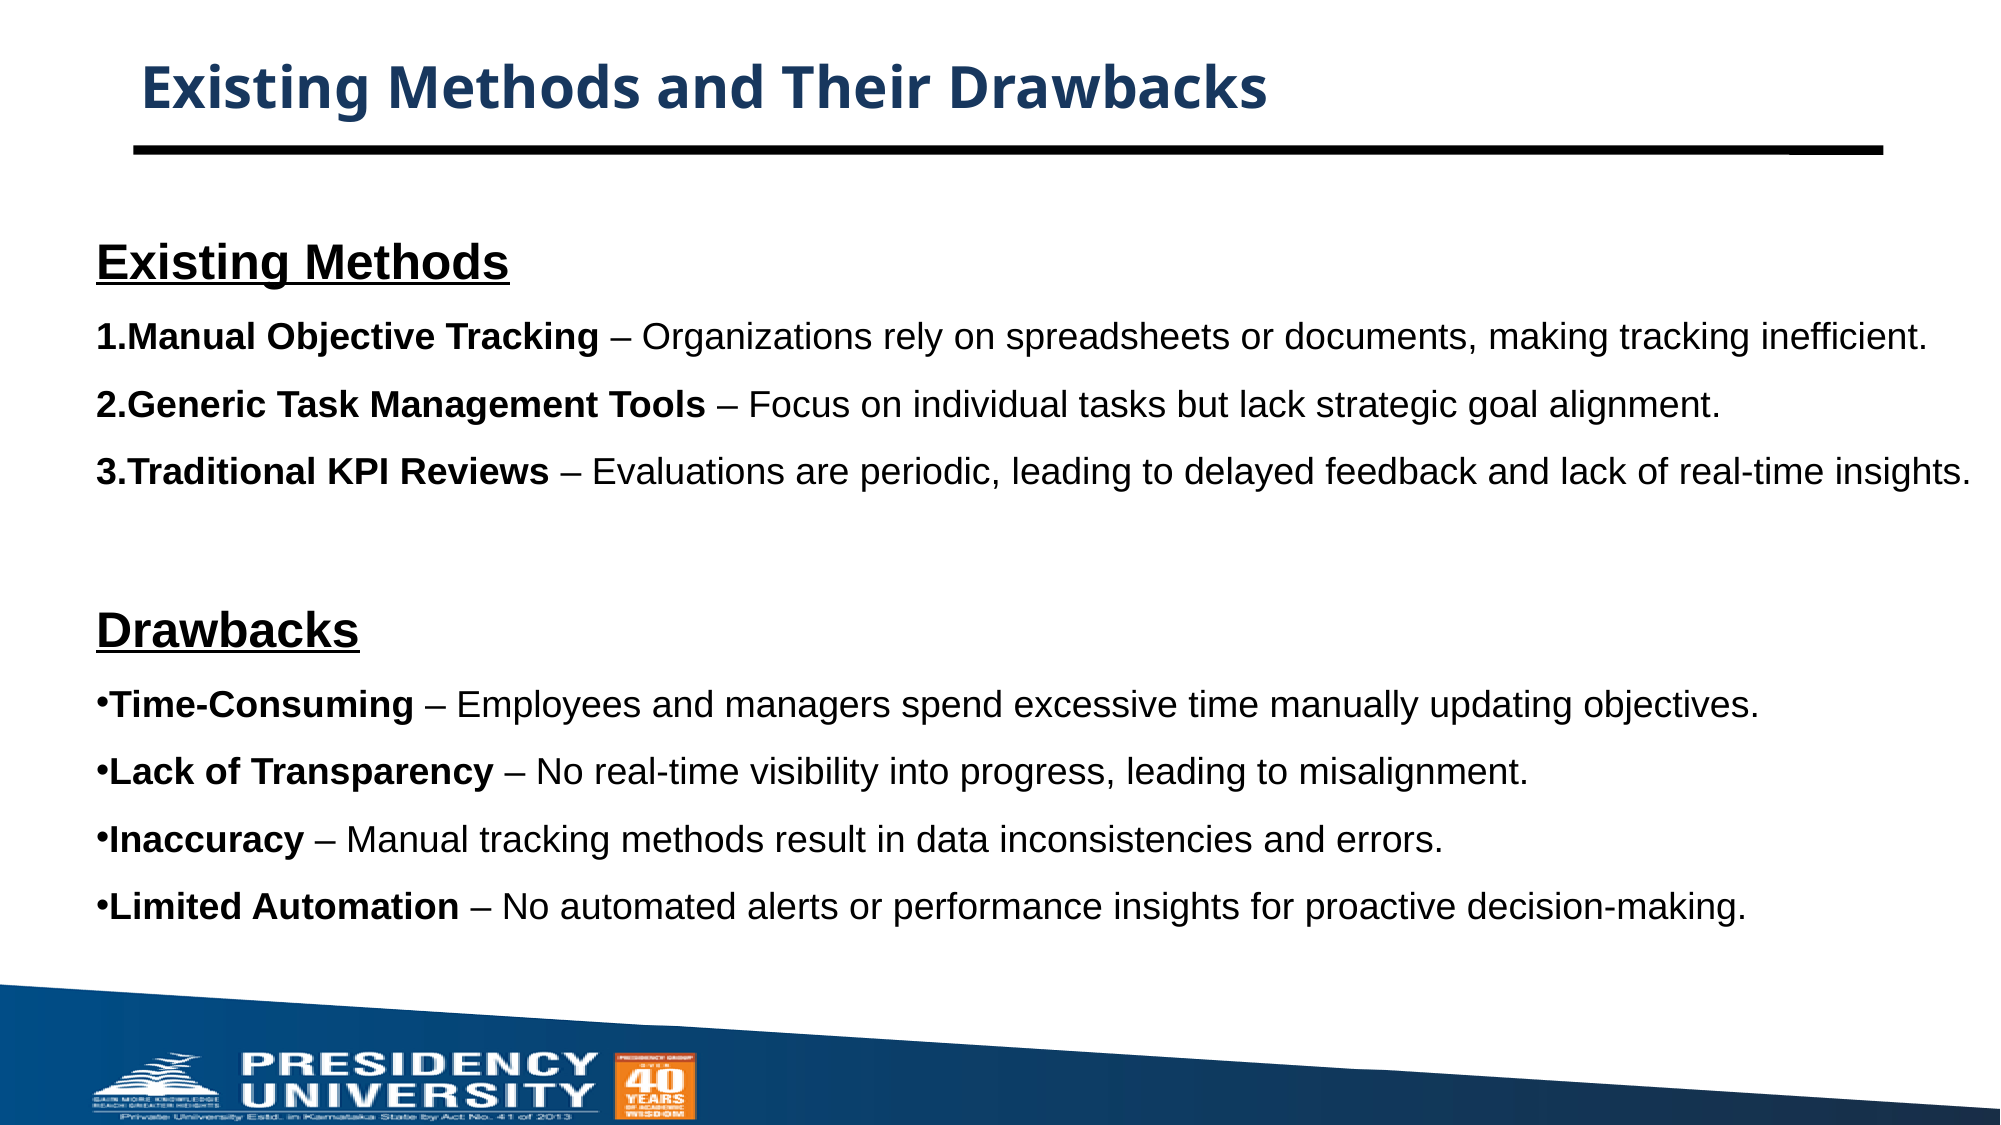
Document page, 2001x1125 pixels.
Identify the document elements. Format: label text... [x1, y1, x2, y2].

title Existing Methods and Their Drawbacks [125, 45, 1875, 125]
list Existing Methods Manual Objective Tracking – Organizations rely on spreadsheets or documents, making tracking inefficient. Generic Task Management Tools – Focus on individual tasks but lack strategic goal alignment. Traditional KPI Reviews – Evaluations are periodic, leading to delayed feedback and lack of real-time insights. Drawbacks Time-Consuming – Employees and managers spend excessive time manually updating objectives. Lack of Transparency – No real-time visibility into progress, leading to misalignment. Inaccuracy – Manual tracking methods result in data inconsistencies and errors. Limited Automation – No automated alerts or performance insights for proactive decision-making. [80, 131, 2000, 1025]
picture [0, 982, 2000, 1125]
